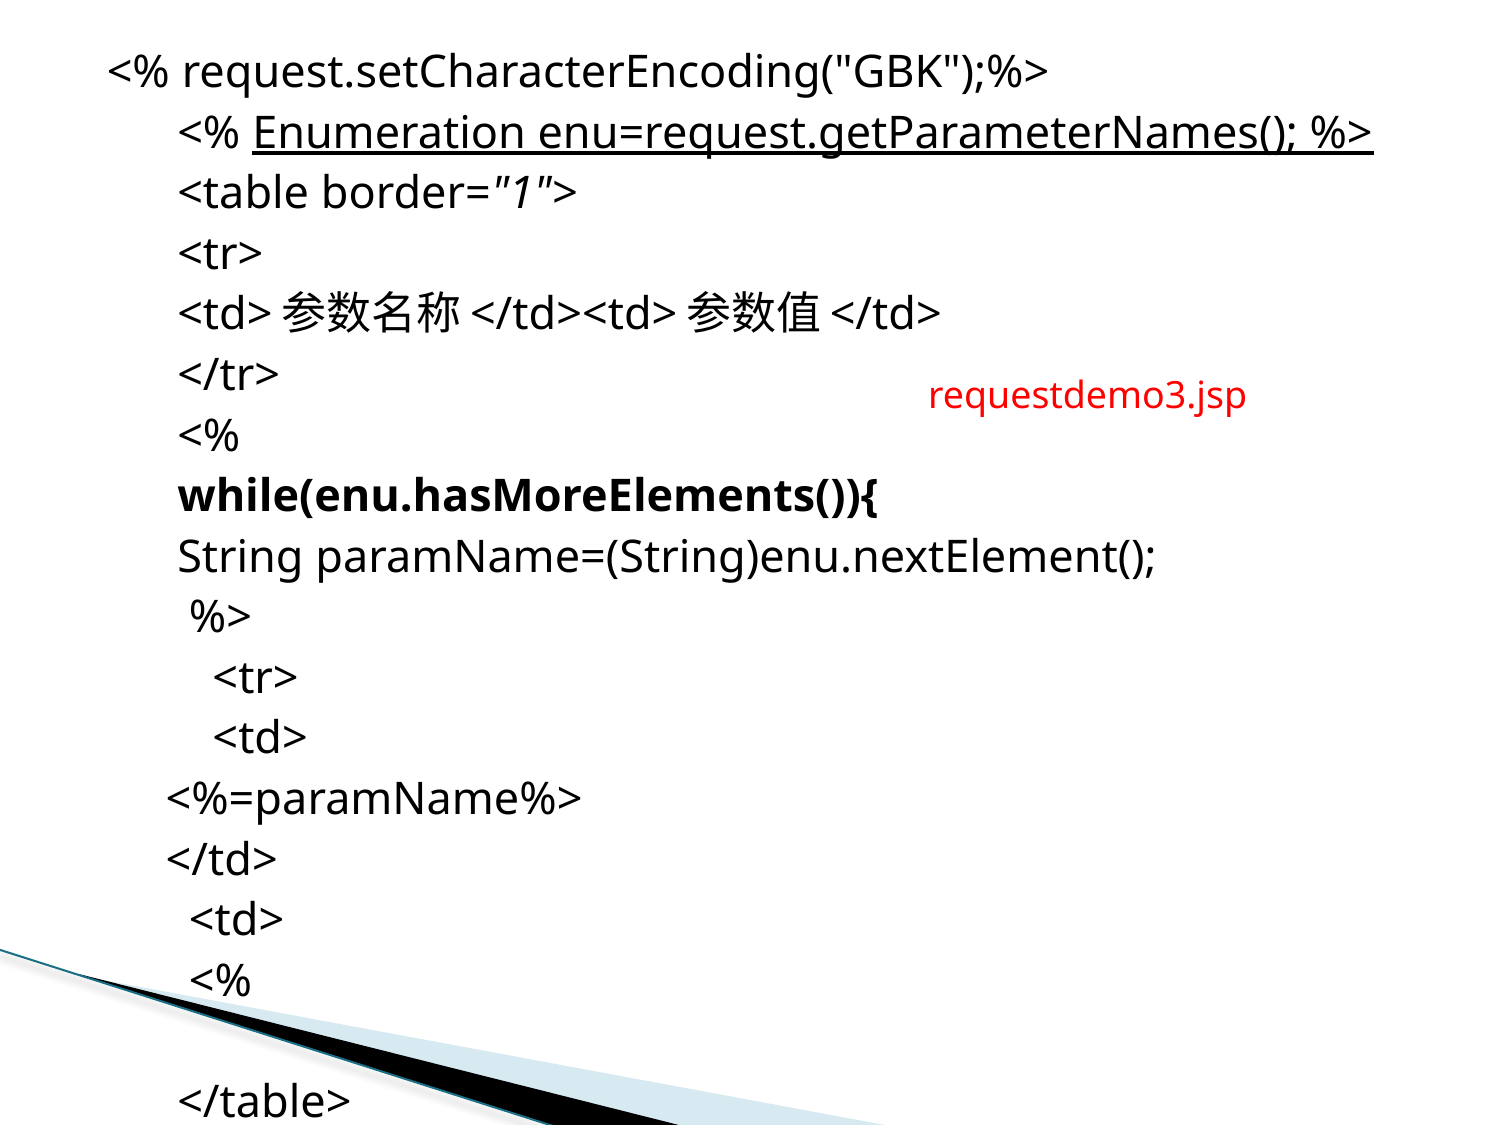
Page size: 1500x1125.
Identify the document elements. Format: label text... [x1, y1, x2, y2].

list <% request.setCharacterEncoding("GBK");%> <% Enumeration enu=request.getParameterNames(); %> <table border="1"> <tr> <td>参数名称</td><td>参数值</td> </tr> <% while(enu.hasMoreElements()){ String paramName=(String)enu.nextElement(); %> <tr> <td> <%=paramName%> </td> <td> <% </table> [75, 35, 1425, 1125]
text_box requestdemo3.jsp [913, 363, 1263, 423]
